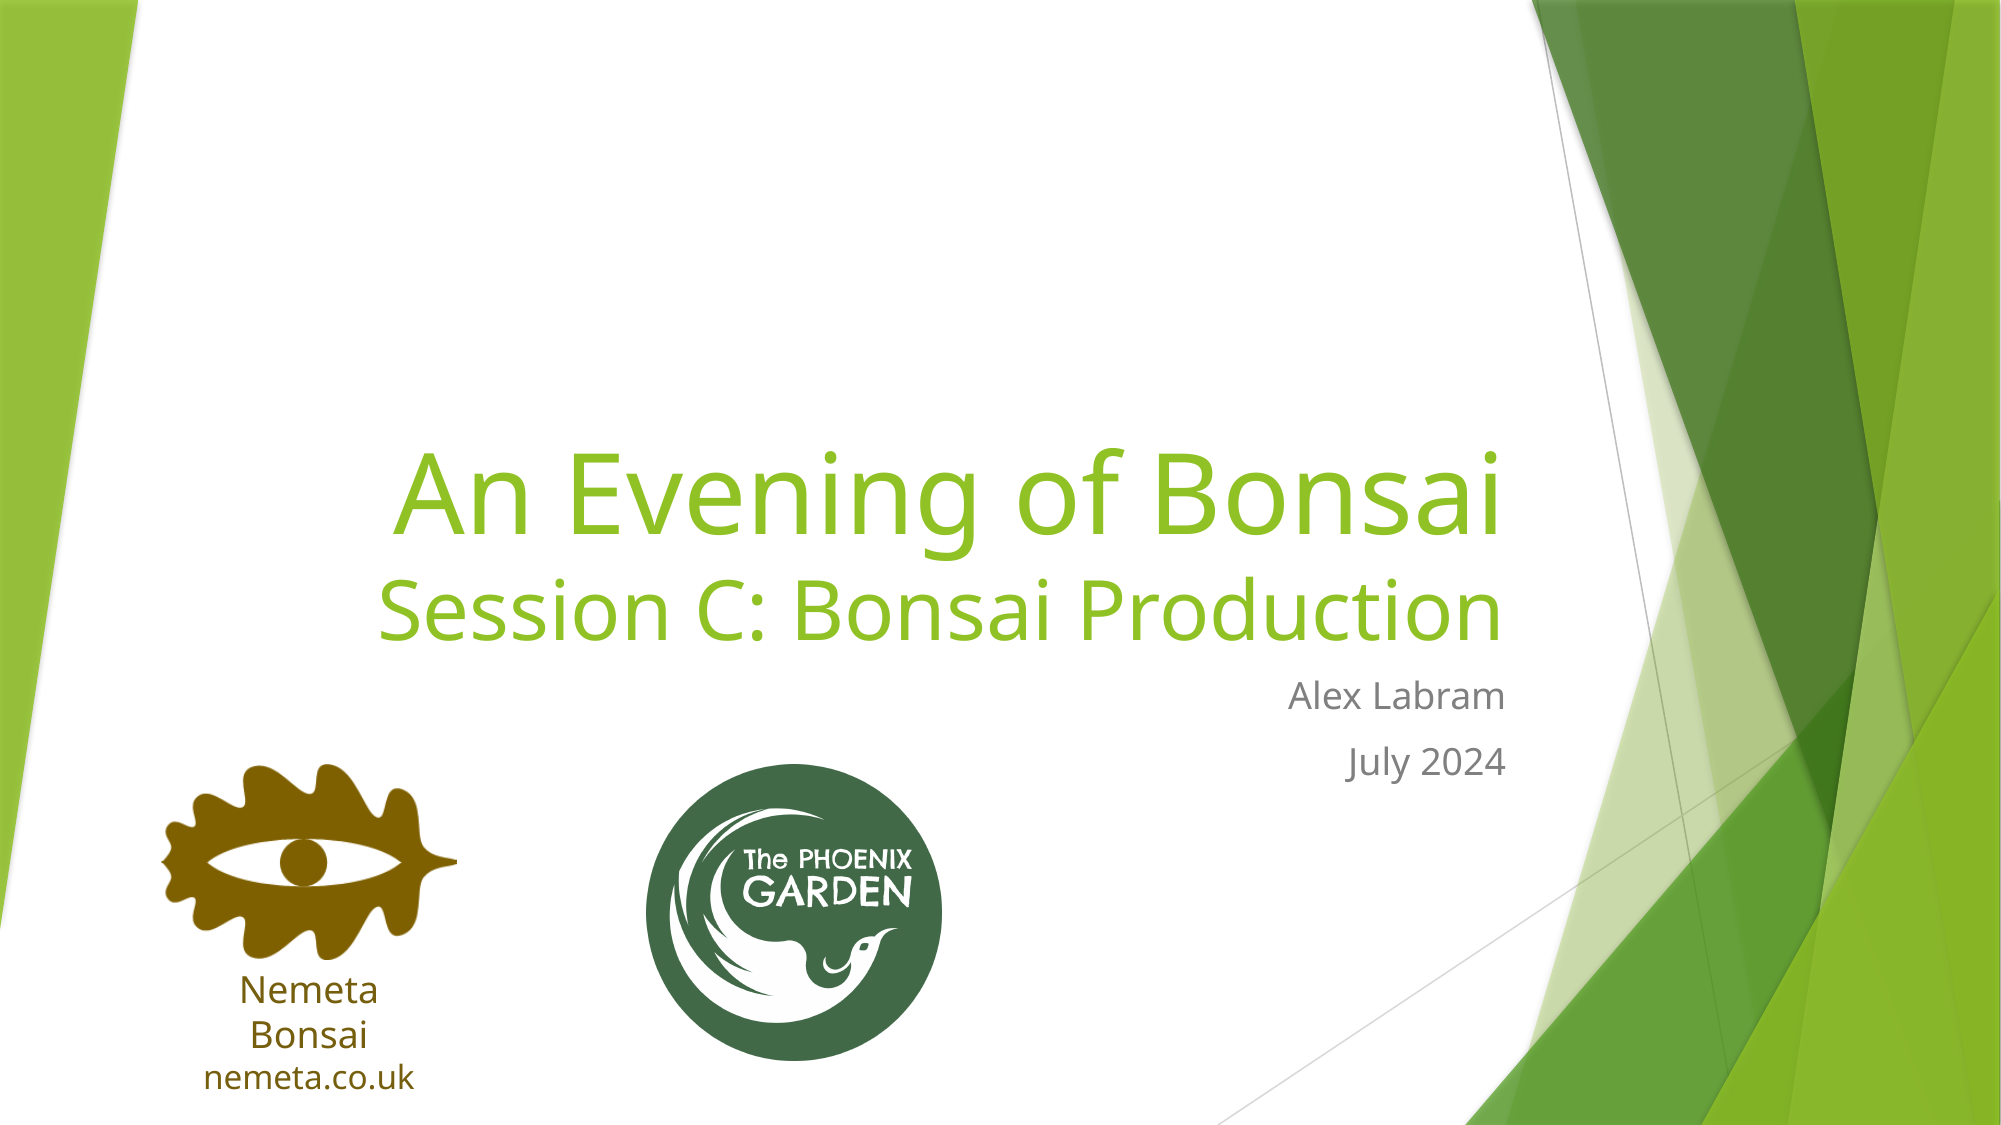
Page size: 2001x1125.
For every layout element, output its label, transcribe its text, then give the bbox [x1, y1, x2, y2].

subtitle Alex Labram July 2024 [247, 664, 1522, 845]
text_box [160, 764, 458, 1061]
title An Evening of Bonsai Session C: Bonsai Production [247, 394, 1522, 664]
picture [645, 764, 943, 1062]
